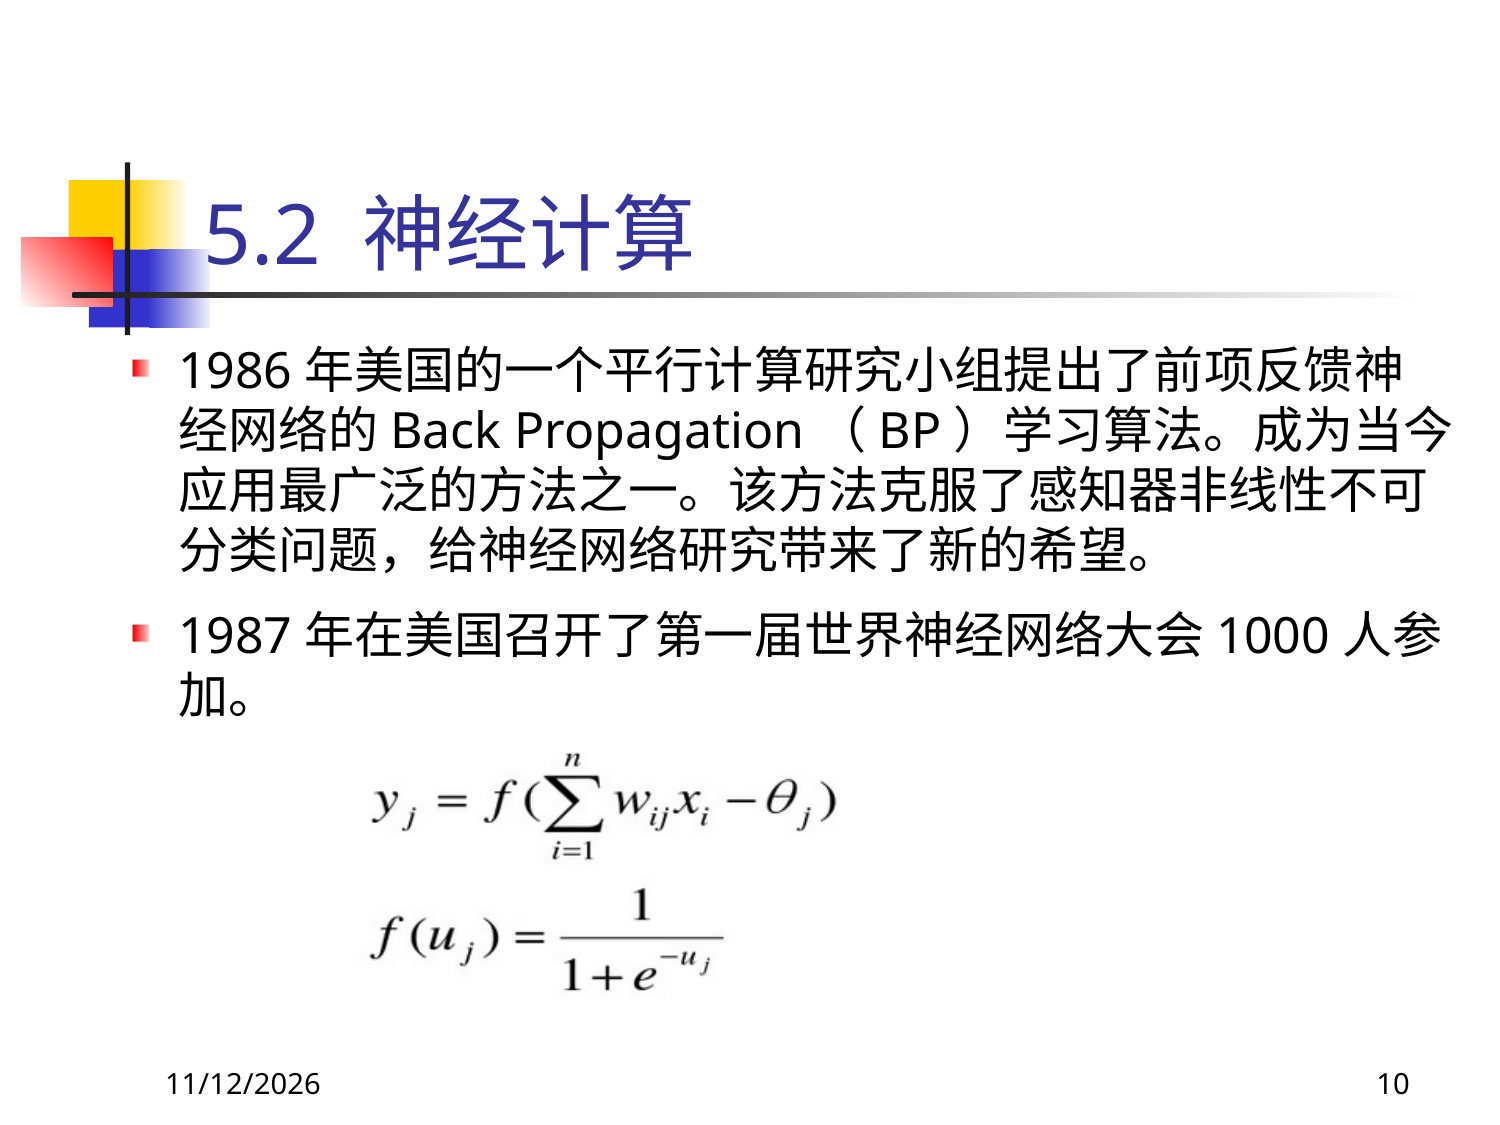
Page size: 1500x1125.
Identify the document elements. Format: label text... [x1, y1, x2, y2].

picture [131, 623, 151, 644]
slide_number 10 [1112, 1037, 1426, 1113]
title 5.2 神经计算 [188, 101, 1468, 289]
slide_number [149, 1037, 463, 1113]
picture [348, 751, 888, 1007]
picture [131, 358, 151, 379]
list 1986年美国的一个平行计算研究小组提出了前项反馈神经网络的Back Propagation（BP）学习算法。成为当今应用最广泛的方法之一。该方法克服了感知器非线性不可分类问题，给神经网络研究带来了新的希望。 1987年在美国召开了第一届世界神经网络大会1000人参加。 [41, 331, 1469, 1006]
